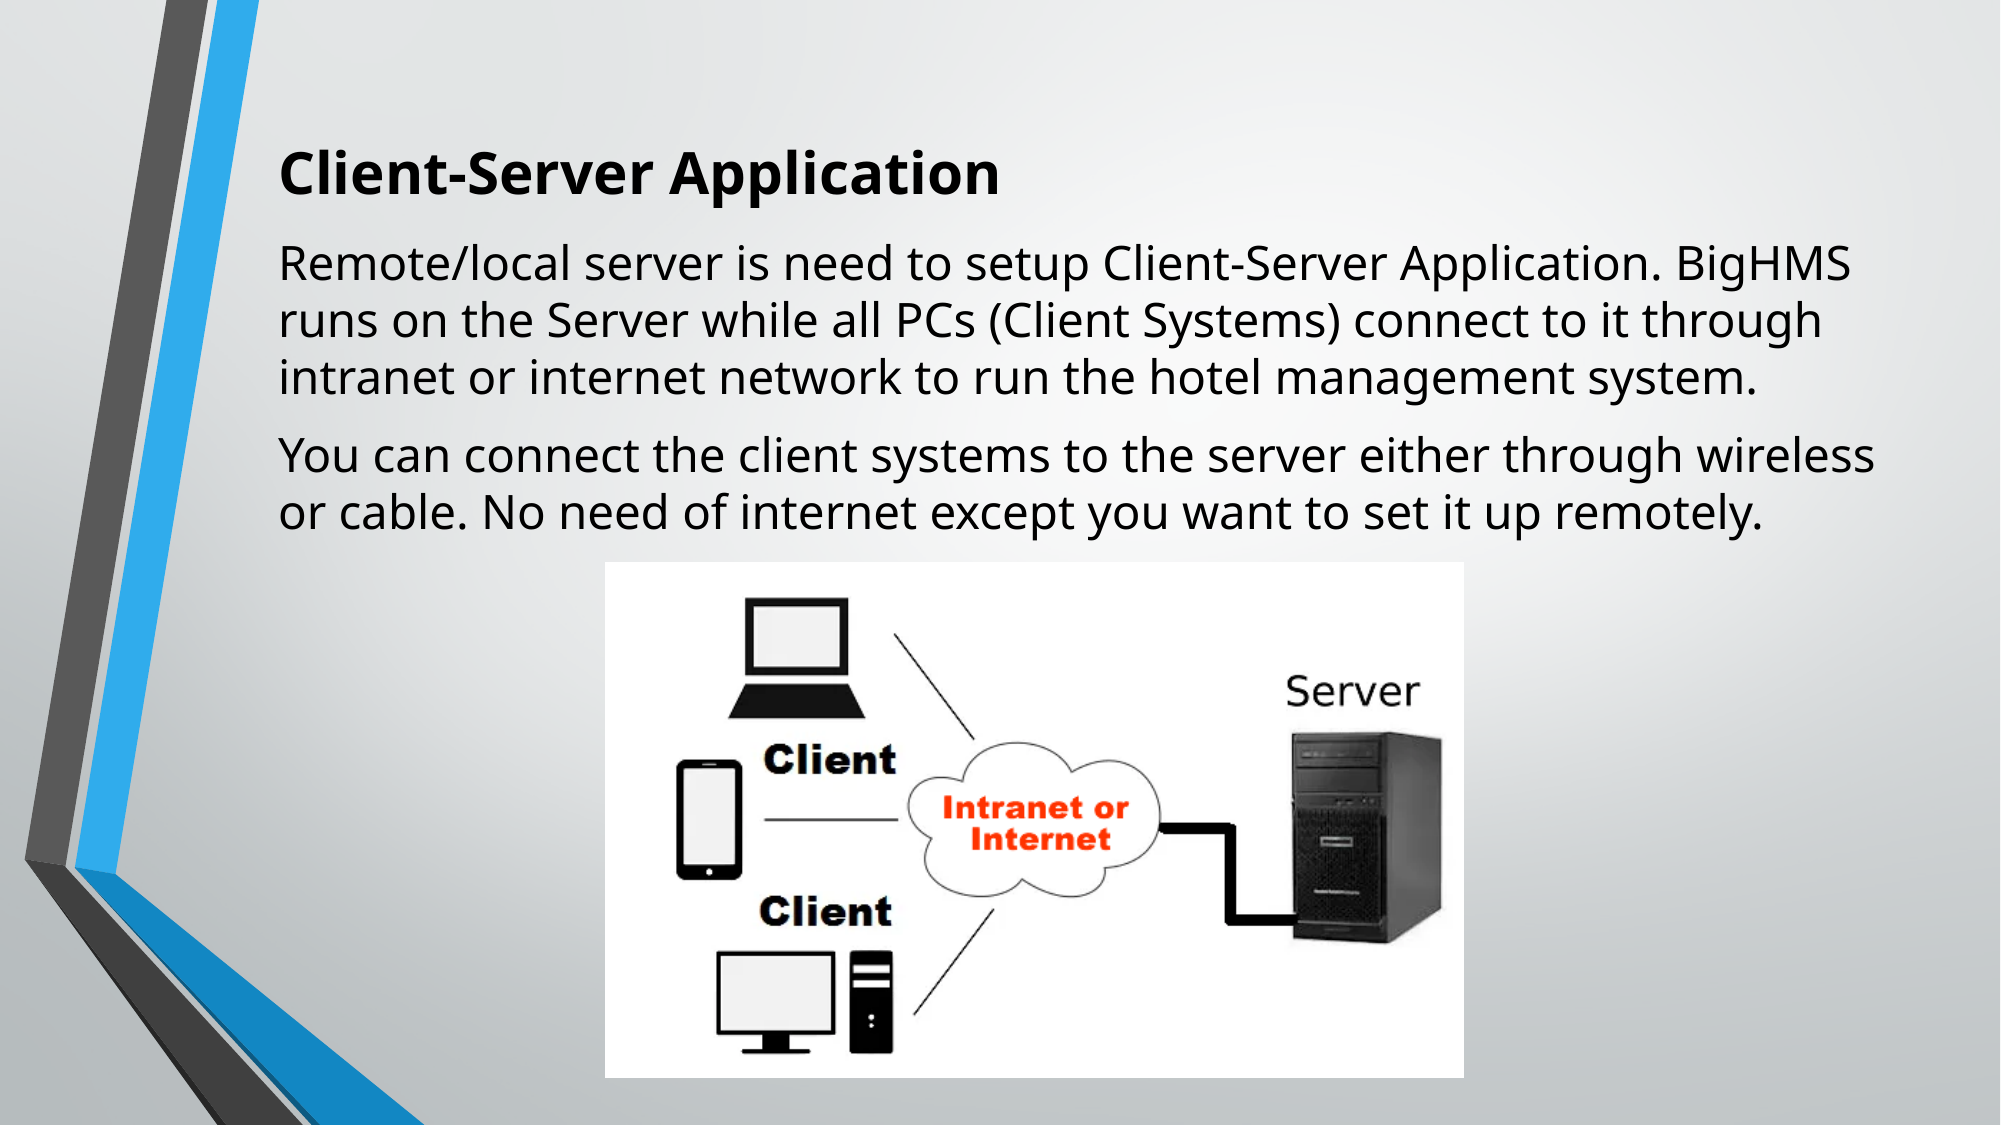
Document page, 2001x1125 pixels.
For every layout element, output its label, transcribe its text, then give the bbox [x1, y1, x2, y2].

picture [605, 562, 1464, 1078]
title Client-Server Application [263, 105, 1907, 225]
list Remote/local server is need to setup Client-Server Application. BigHMS runs on the Server while all PCs (Client Systems) connect to it through intranet or internet network to run the hotel management system. You can connect the client systems to the server either through wireless or cable. No need of internet except you want to set it up remotely. [263, 225, 1907, 563]
